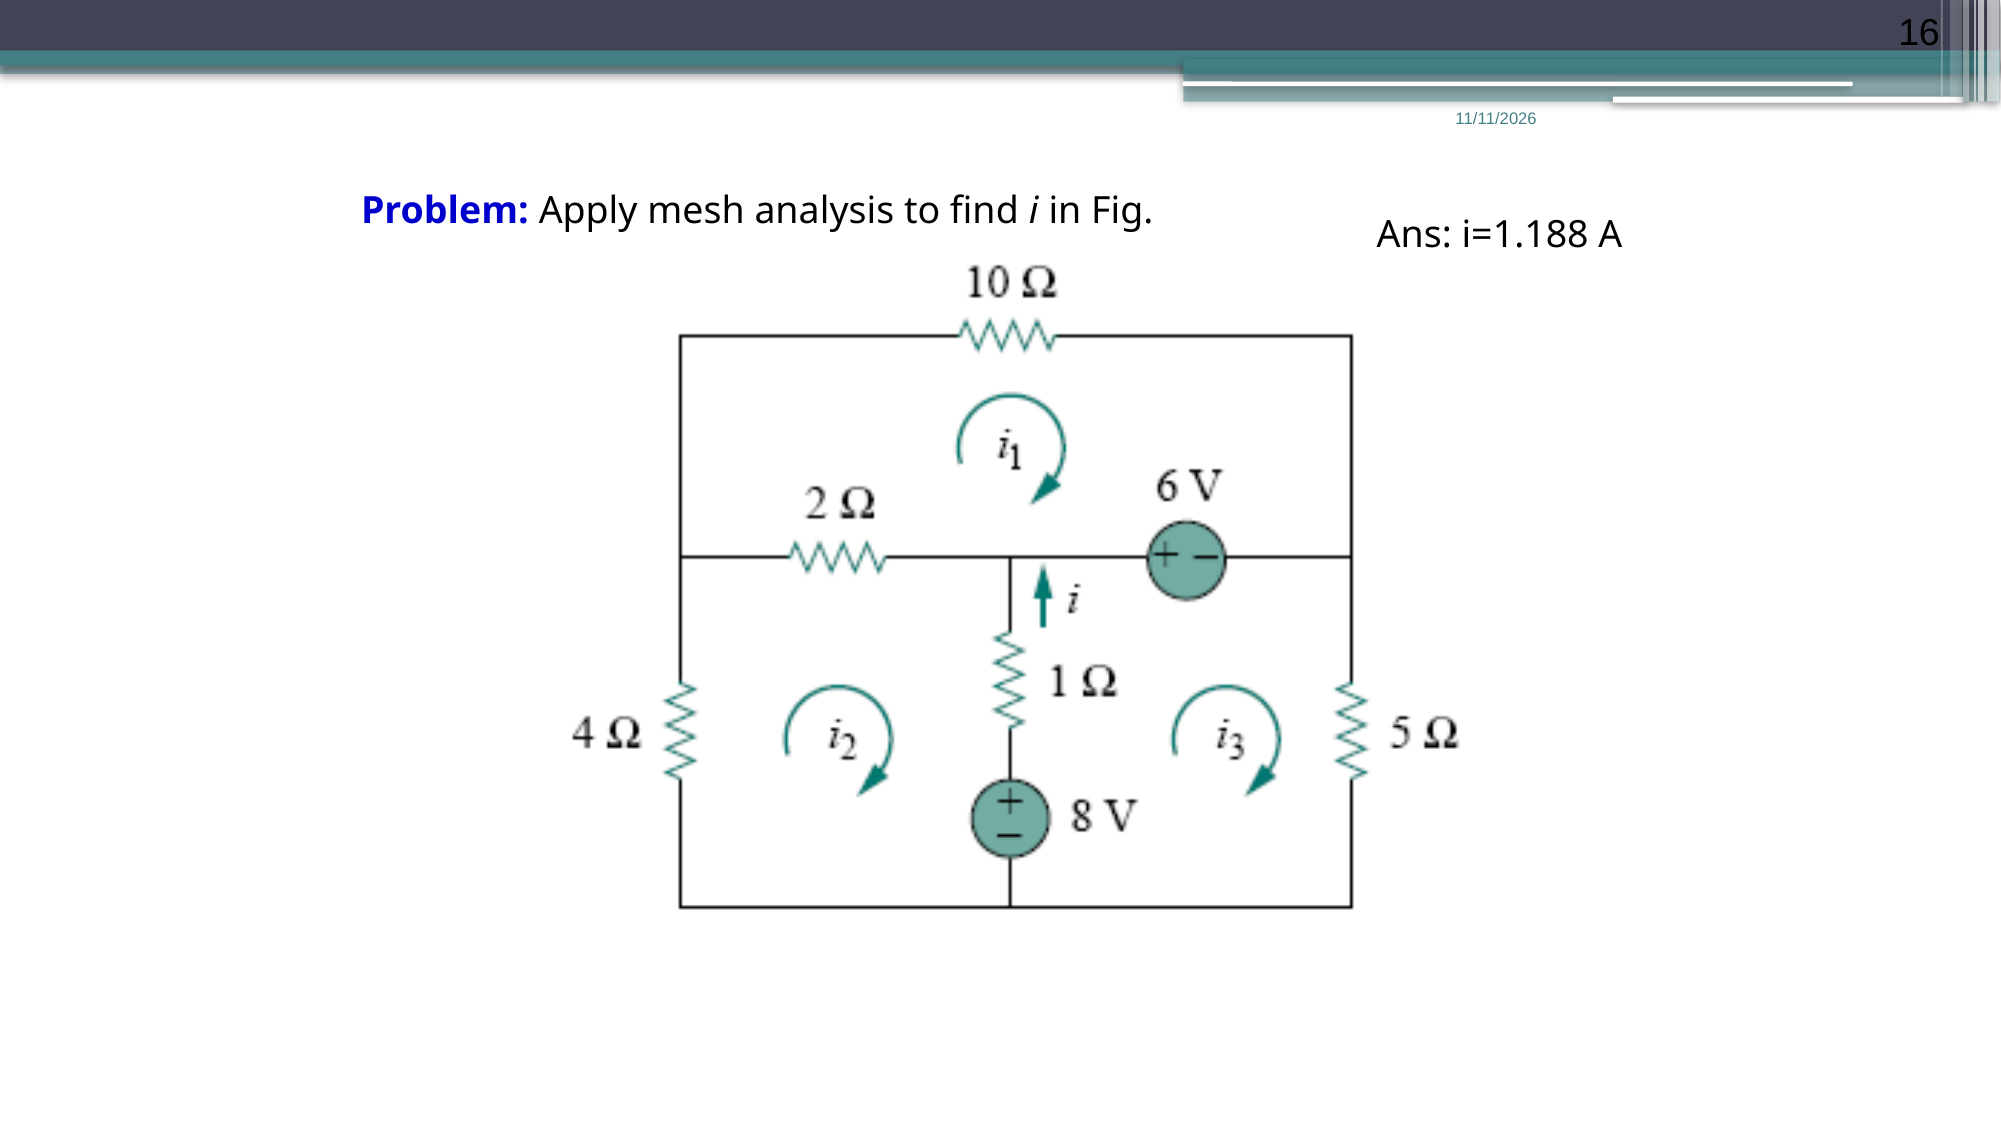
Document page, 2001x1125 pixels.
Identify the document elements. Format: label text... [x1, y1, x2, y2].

picture [524, 212, 1501, 947]
text_box Problem: Apply mesh analysis to find i in Fig. [346, 179, 1169, 239]
slide_number 16 [1788, 0, 1955, 61]
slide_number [1440, 100, 1650, 176]
text_box Ans: i=1.188 A [1361, 202, 1638, 263]
